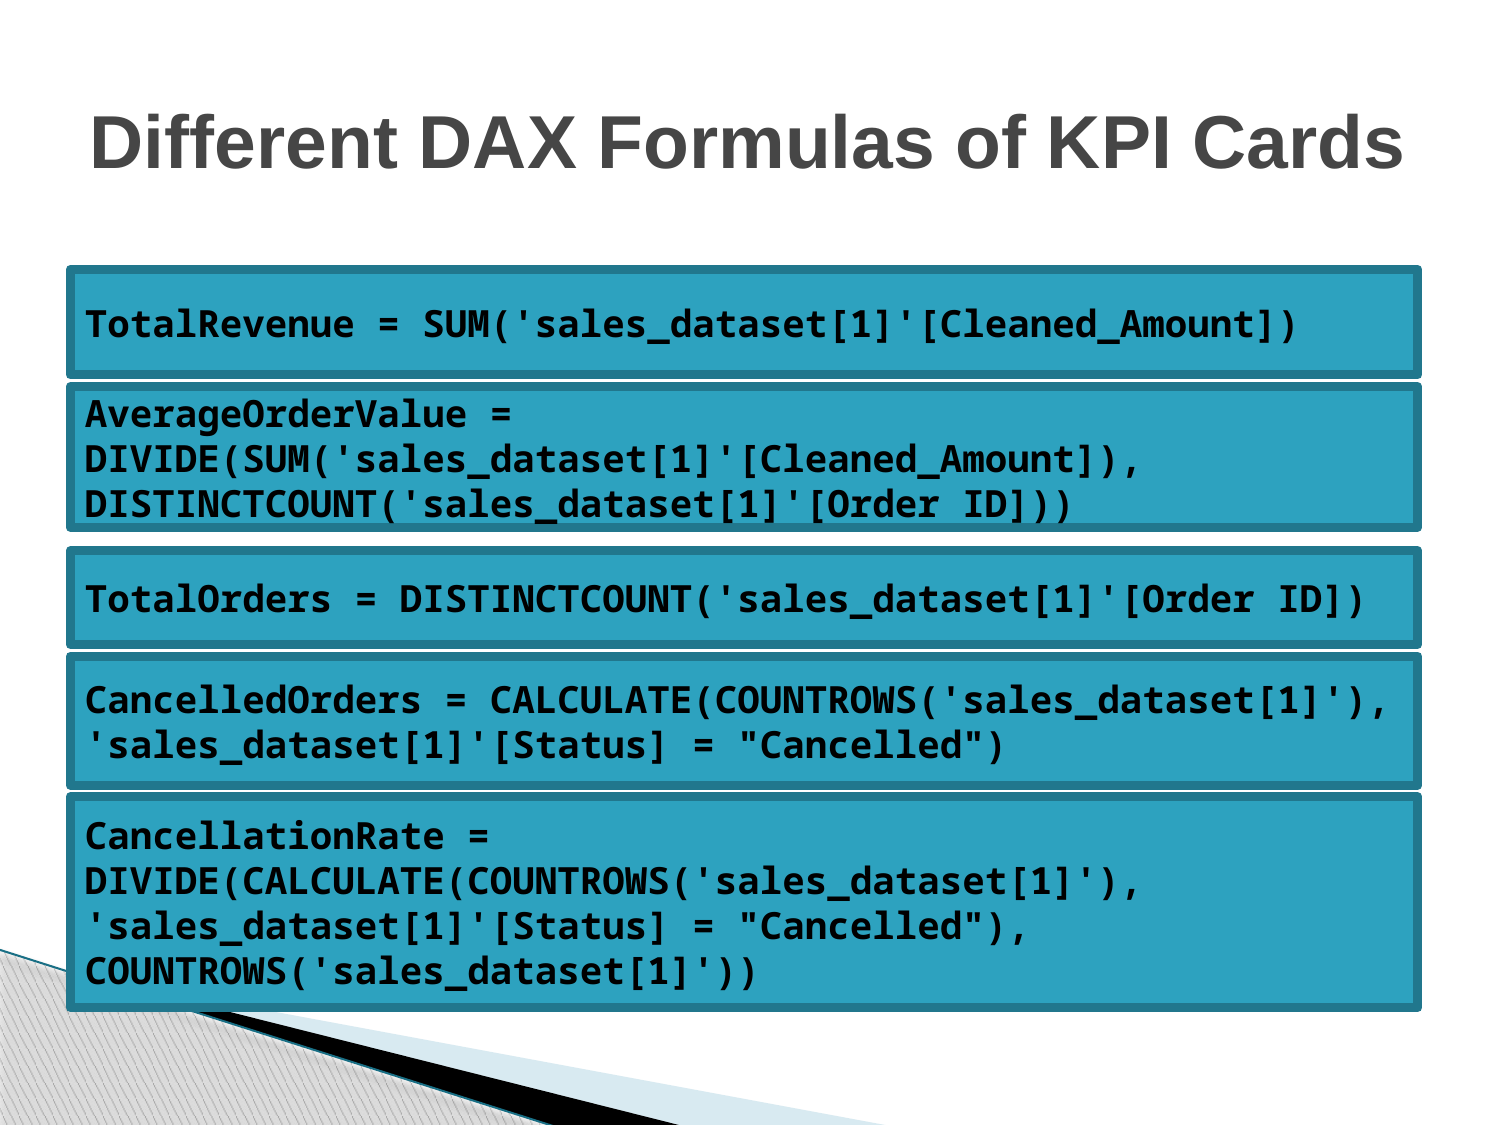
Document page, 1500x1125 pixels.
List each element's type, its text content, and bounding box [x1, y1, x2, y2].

text_box CancelledOrders = CALCULATE(COUNTROWS('sales_dataset[1]'), 'sales_dataset[1]'[Status] = "Cancelled") [66, 652, 1422, 790]
text_box CancellationRate = DIVIDE(CALCULATE(COUNTROWS('sales_dataset[1]'), 'sales_dataset[1]'[Status] = "Cancelled"), COUNTROWS('sales_dataset[1]')) [66, 792, 1422, 1012]
text_box TotalRevenue = SUM('sales_dataset[1]'[Cleaned_Amount]) [66, 265, 1422, 379]
title Different DAX Formulas of KPI Cards [75, 45, 1425, 233]
text_box AverageOrderValue = DIVIDE(SUM('sales_dataset[1]'[Cleaned_Amount]), DISTINCTCOUNT('sales_dataset[1]'[Order ID])) [66, 382, 1422, 532]
text_box TotalOrders = DISTINCTCOUNT('sales_dataset[1]'[Order ID]) [66, 546, 1422, 649]
